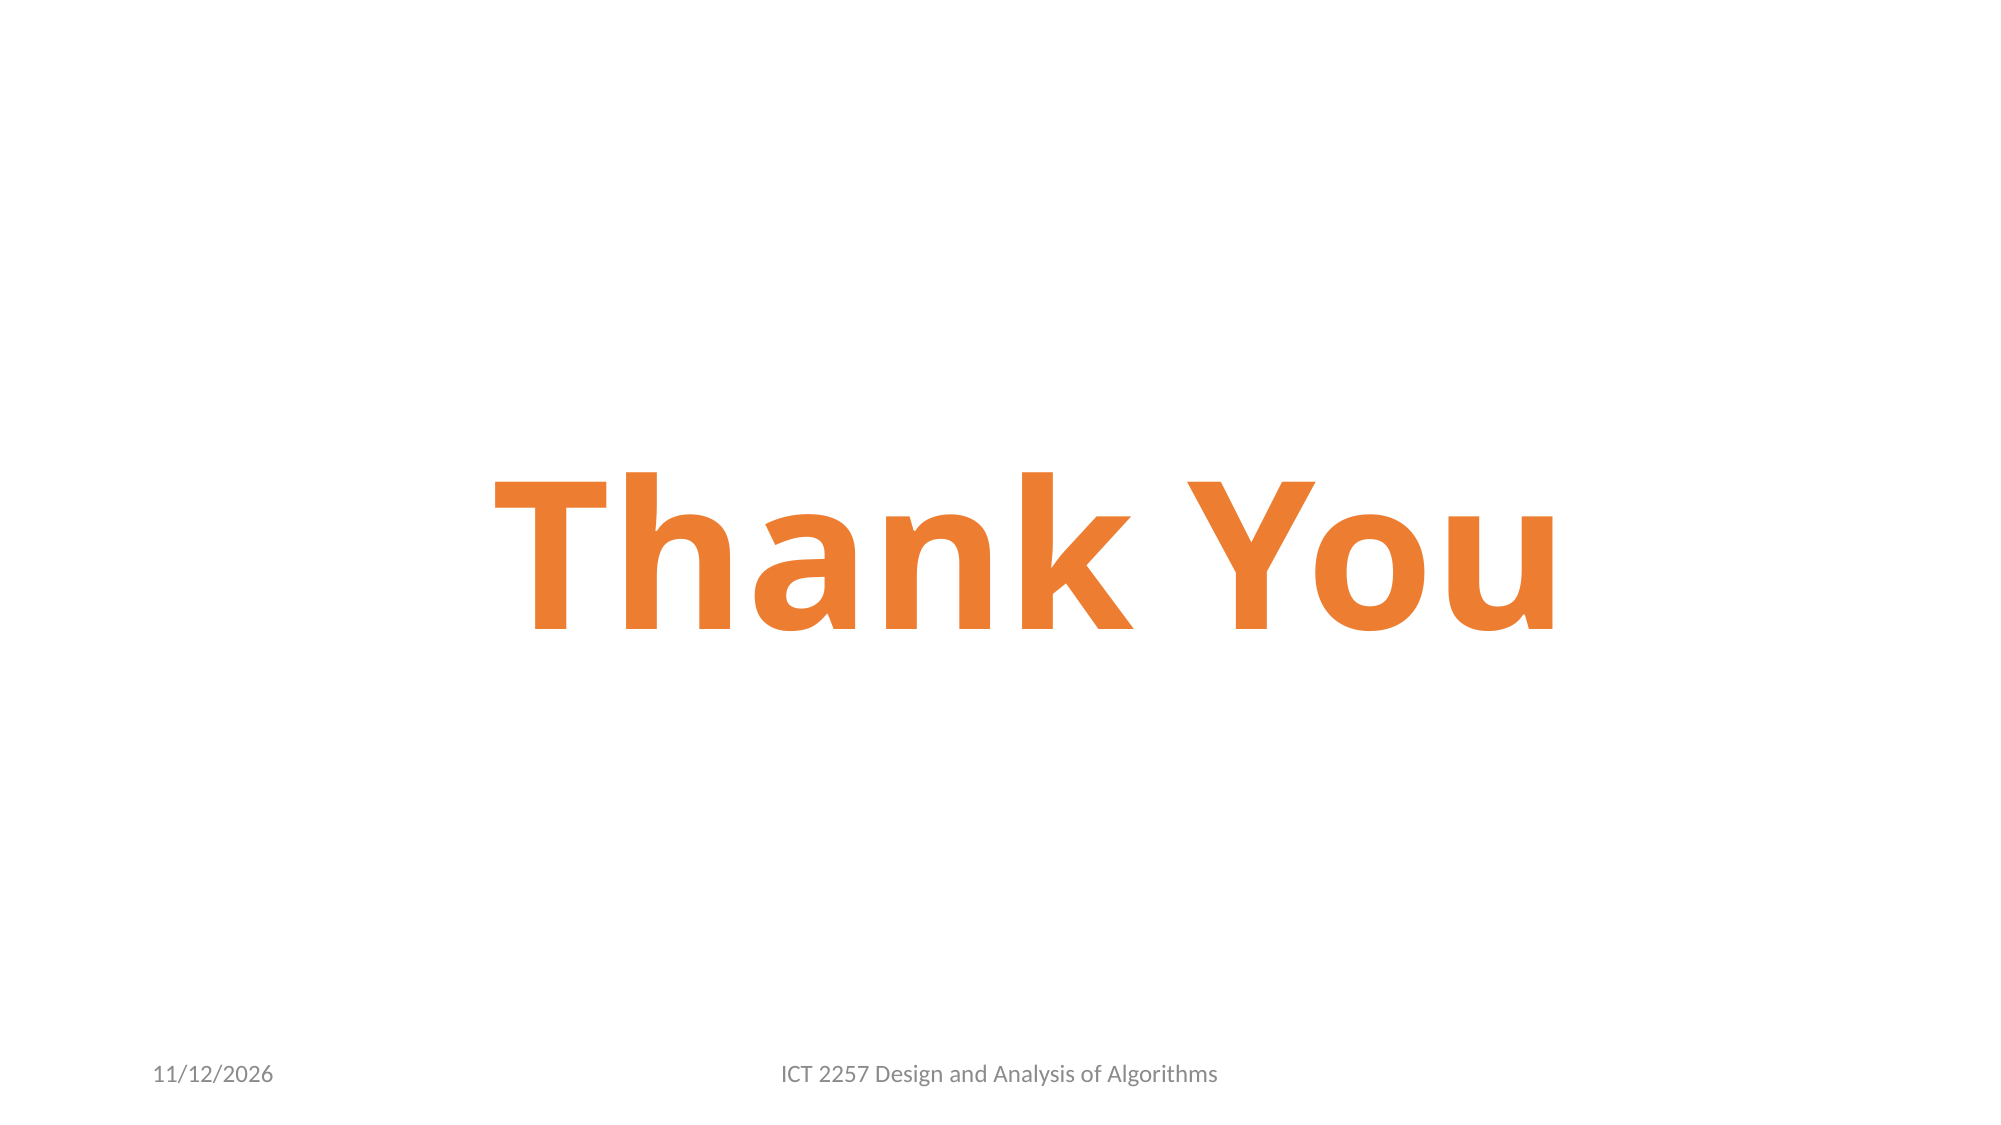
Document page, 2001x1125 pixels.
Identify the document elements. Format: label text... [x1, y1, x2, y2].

title Thank You [167, 453, 1893, 672]
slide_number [137, 1042, 588, 1103]
footer ICT 2257 Design and Analysis of Algorithms [662, 1042, 1338, 1103]
